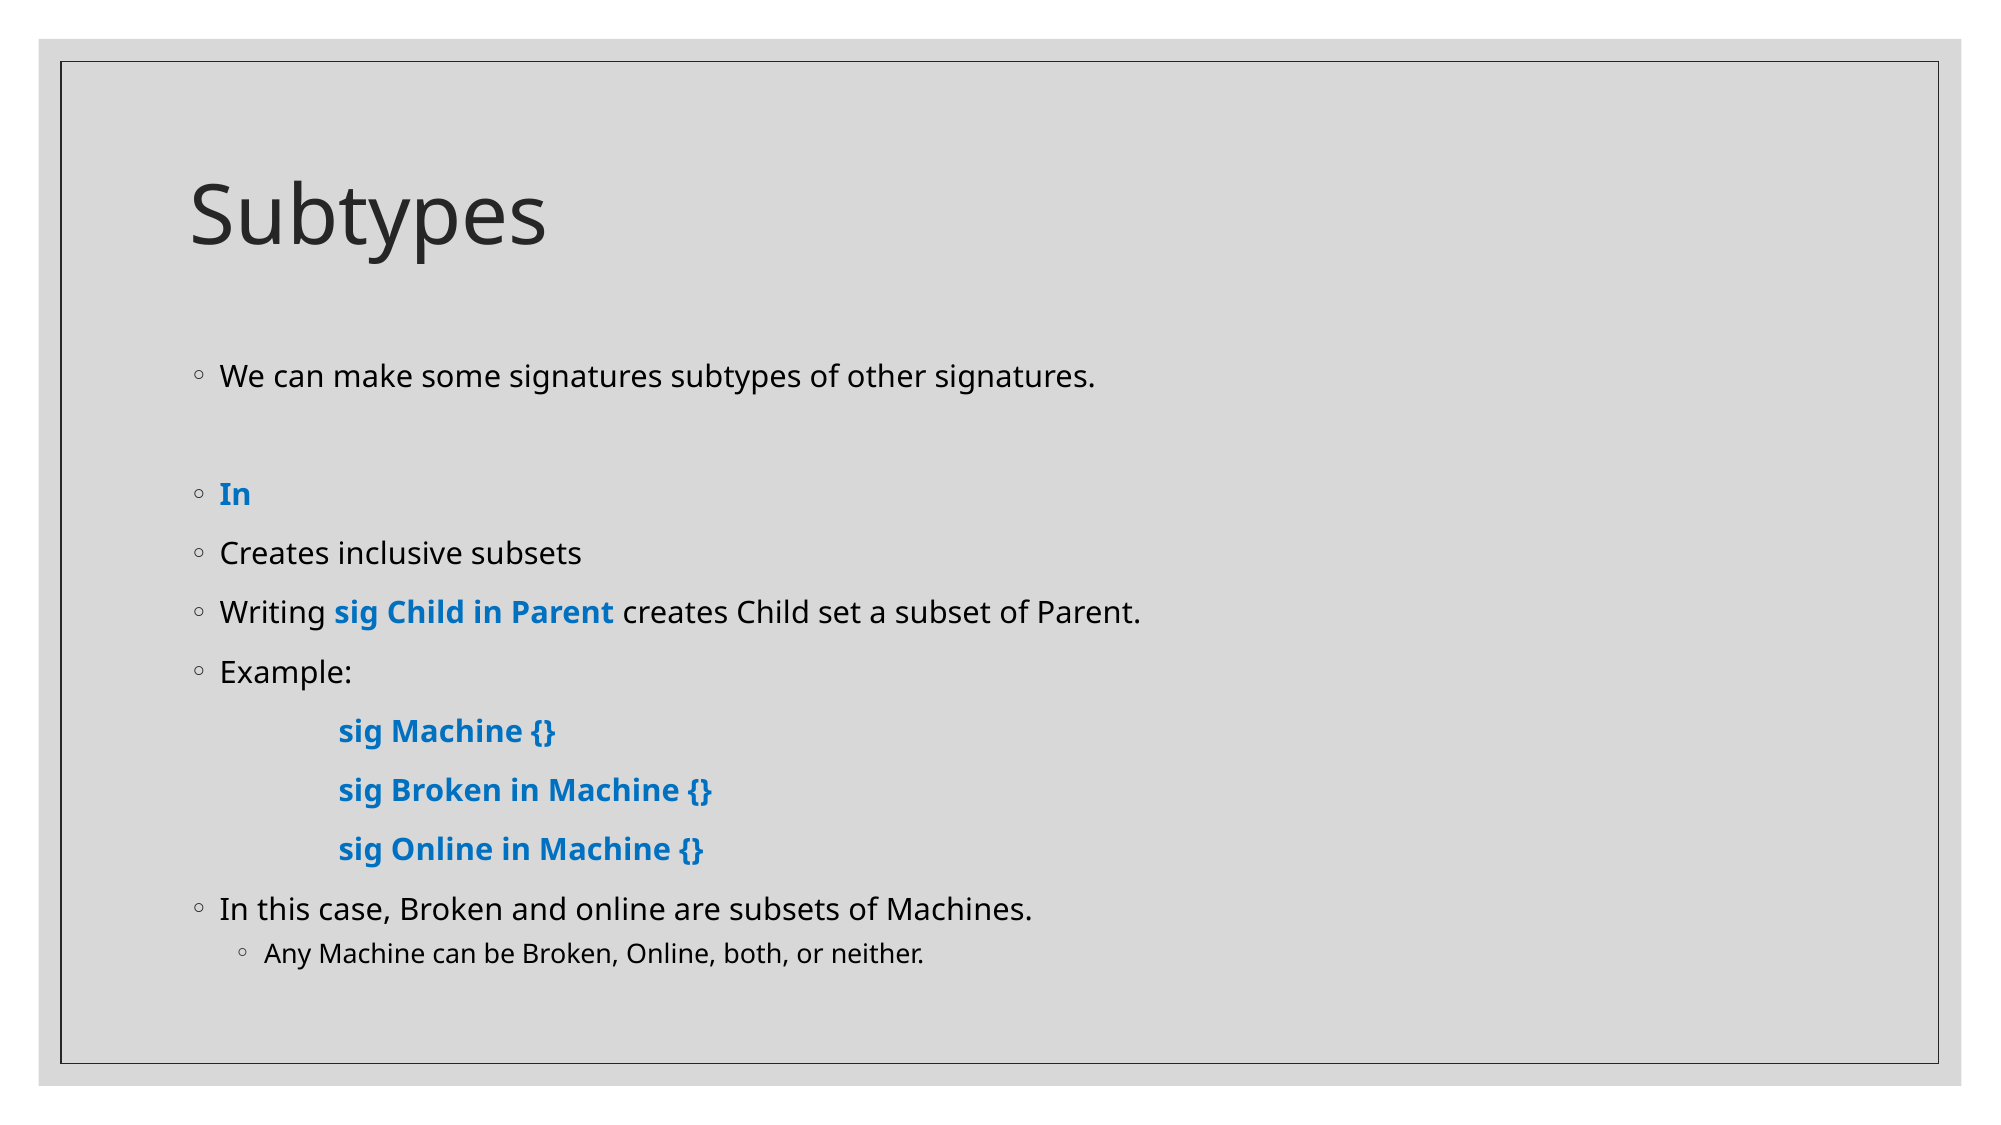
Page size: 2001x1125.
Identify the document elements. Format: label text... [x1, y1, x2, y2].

title Subtypes [174, 105, 1825, 331]
list We can make some signatures subtypes of other signatures. In Creates inclusive subsets Writing sig Child in Parent creates Child set a subset of Parent. Example: sig Machine {} sig Broken in Machine {} sig Online in Machine {} In this case, Broken and online are subsets of Machines. Any Machine can be Broken, Online, both, or neither. [174, 345, 1825, 977]
